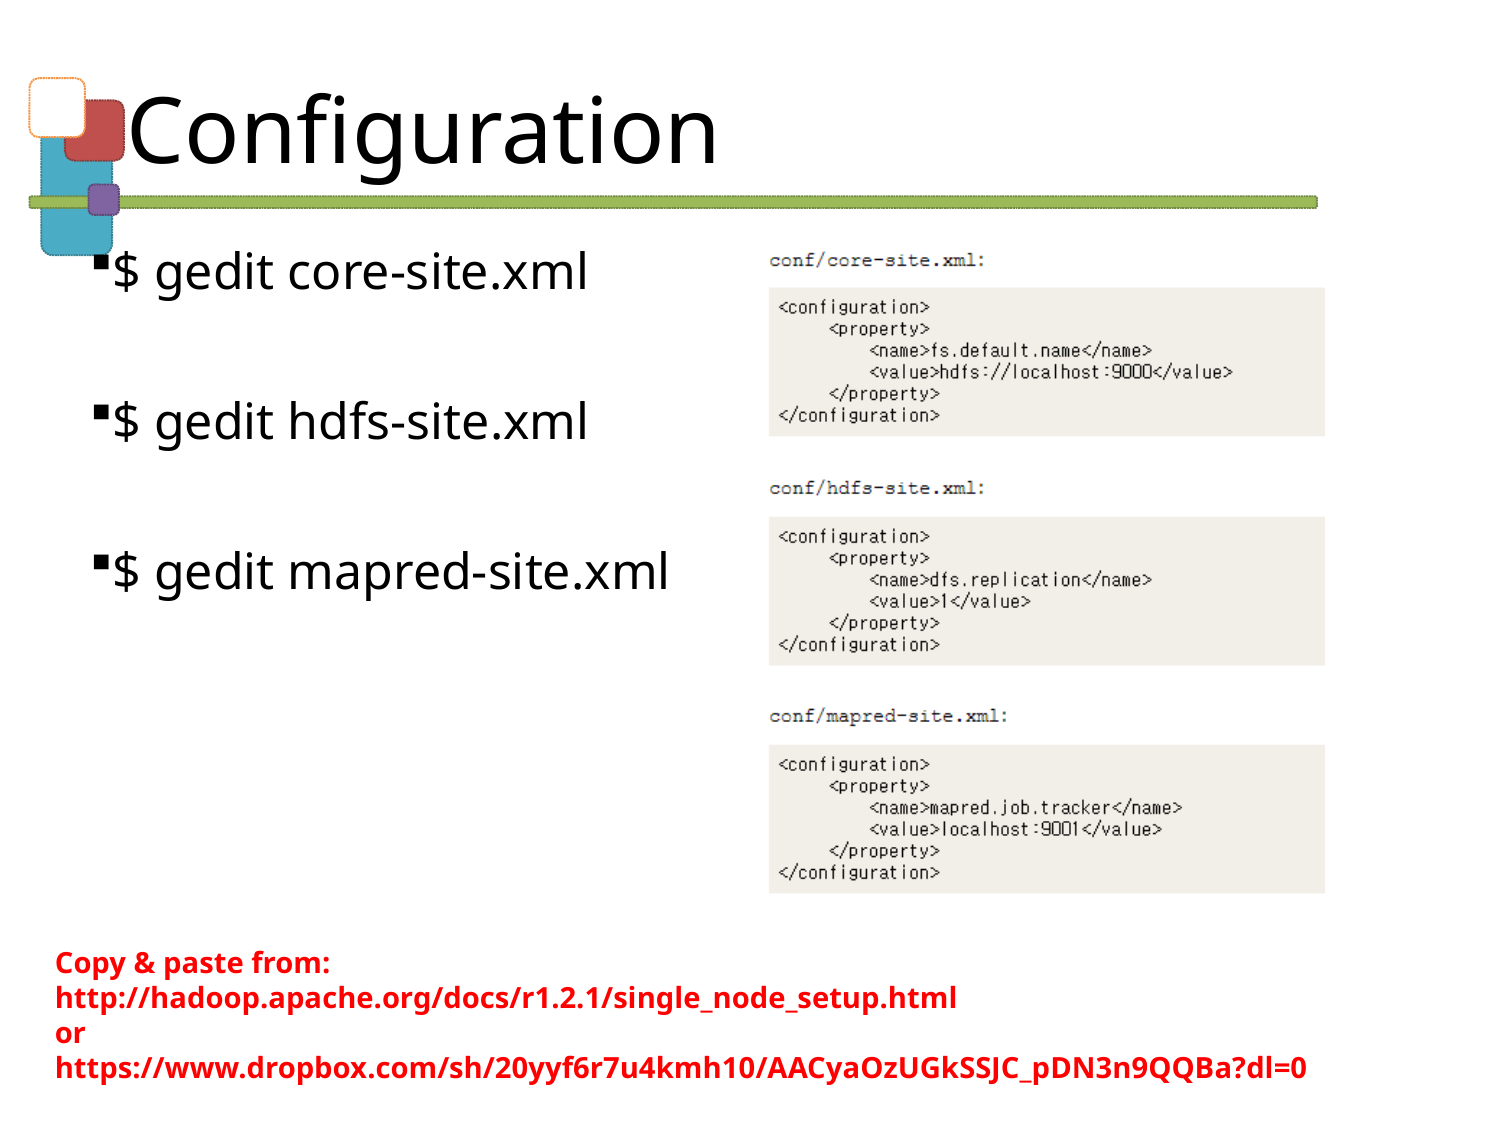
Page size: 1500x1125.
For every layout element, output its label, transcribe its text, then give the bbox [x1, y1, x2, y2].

text_box Configuration [112, 45, 1425, 208]
text_box $ gedit core-site.xml $ gedit hdfs-site.xml $ gedit mapred-site.xml [75, 231, 1425, 936]
text_box Copy & paste from: http://hadoop.apache.org/docs/r1.2.1/single_node_setup.html or https://www.dropbox.com/sh/20yyf6r7u4kmh10/AACyaOzUGkSSJC_pDN3n9QQBa?dl=0 [40, 936, 1482, 1092]
picture [762, 245, 1325, 908]
